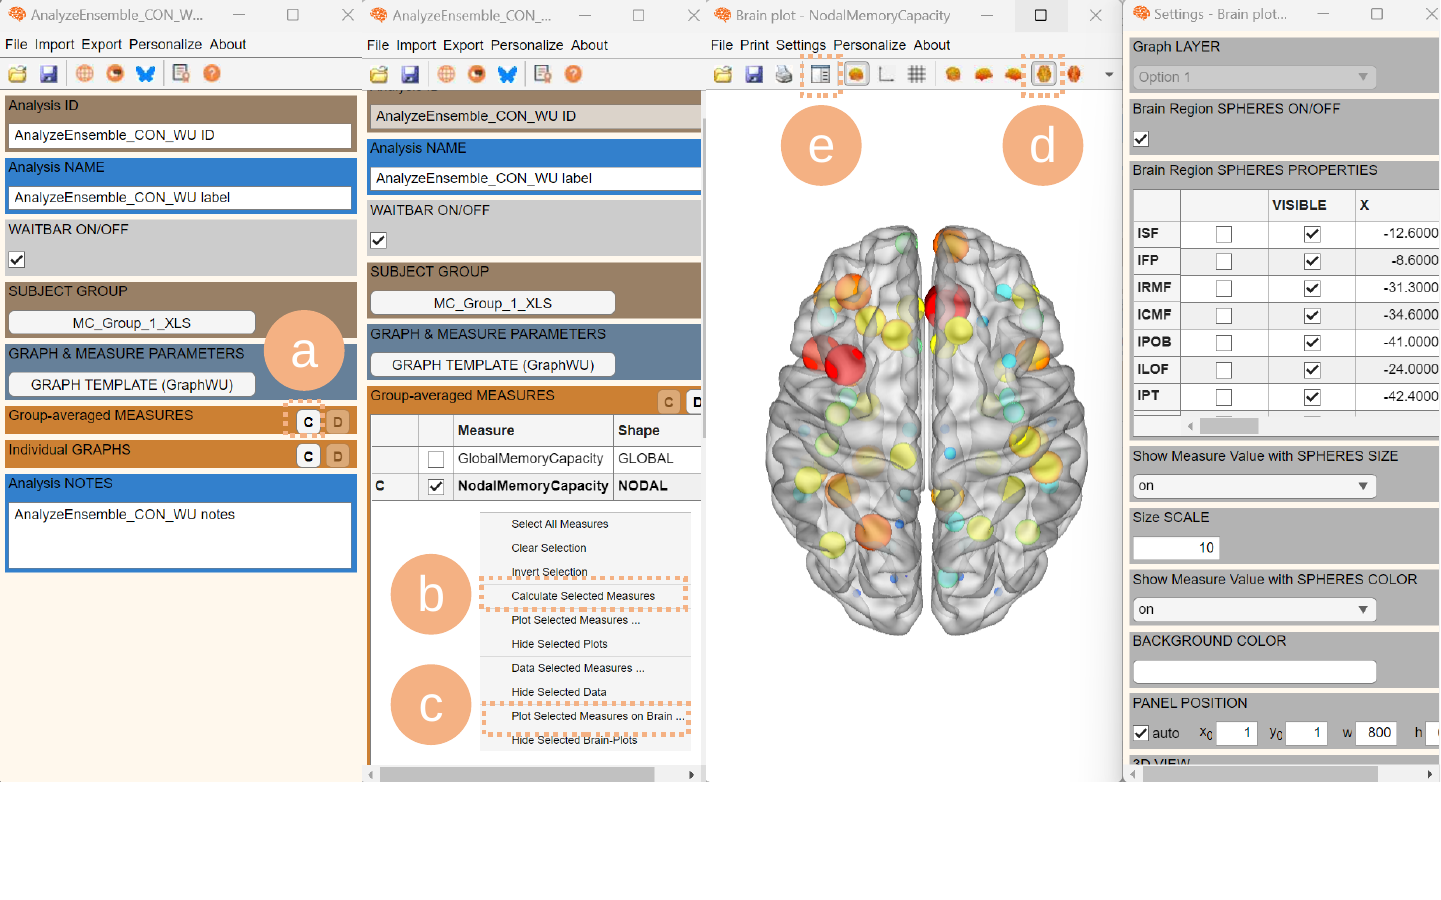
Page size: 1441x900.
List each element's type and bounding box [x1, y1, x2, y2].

picture [0, 0, 1441, 782]
